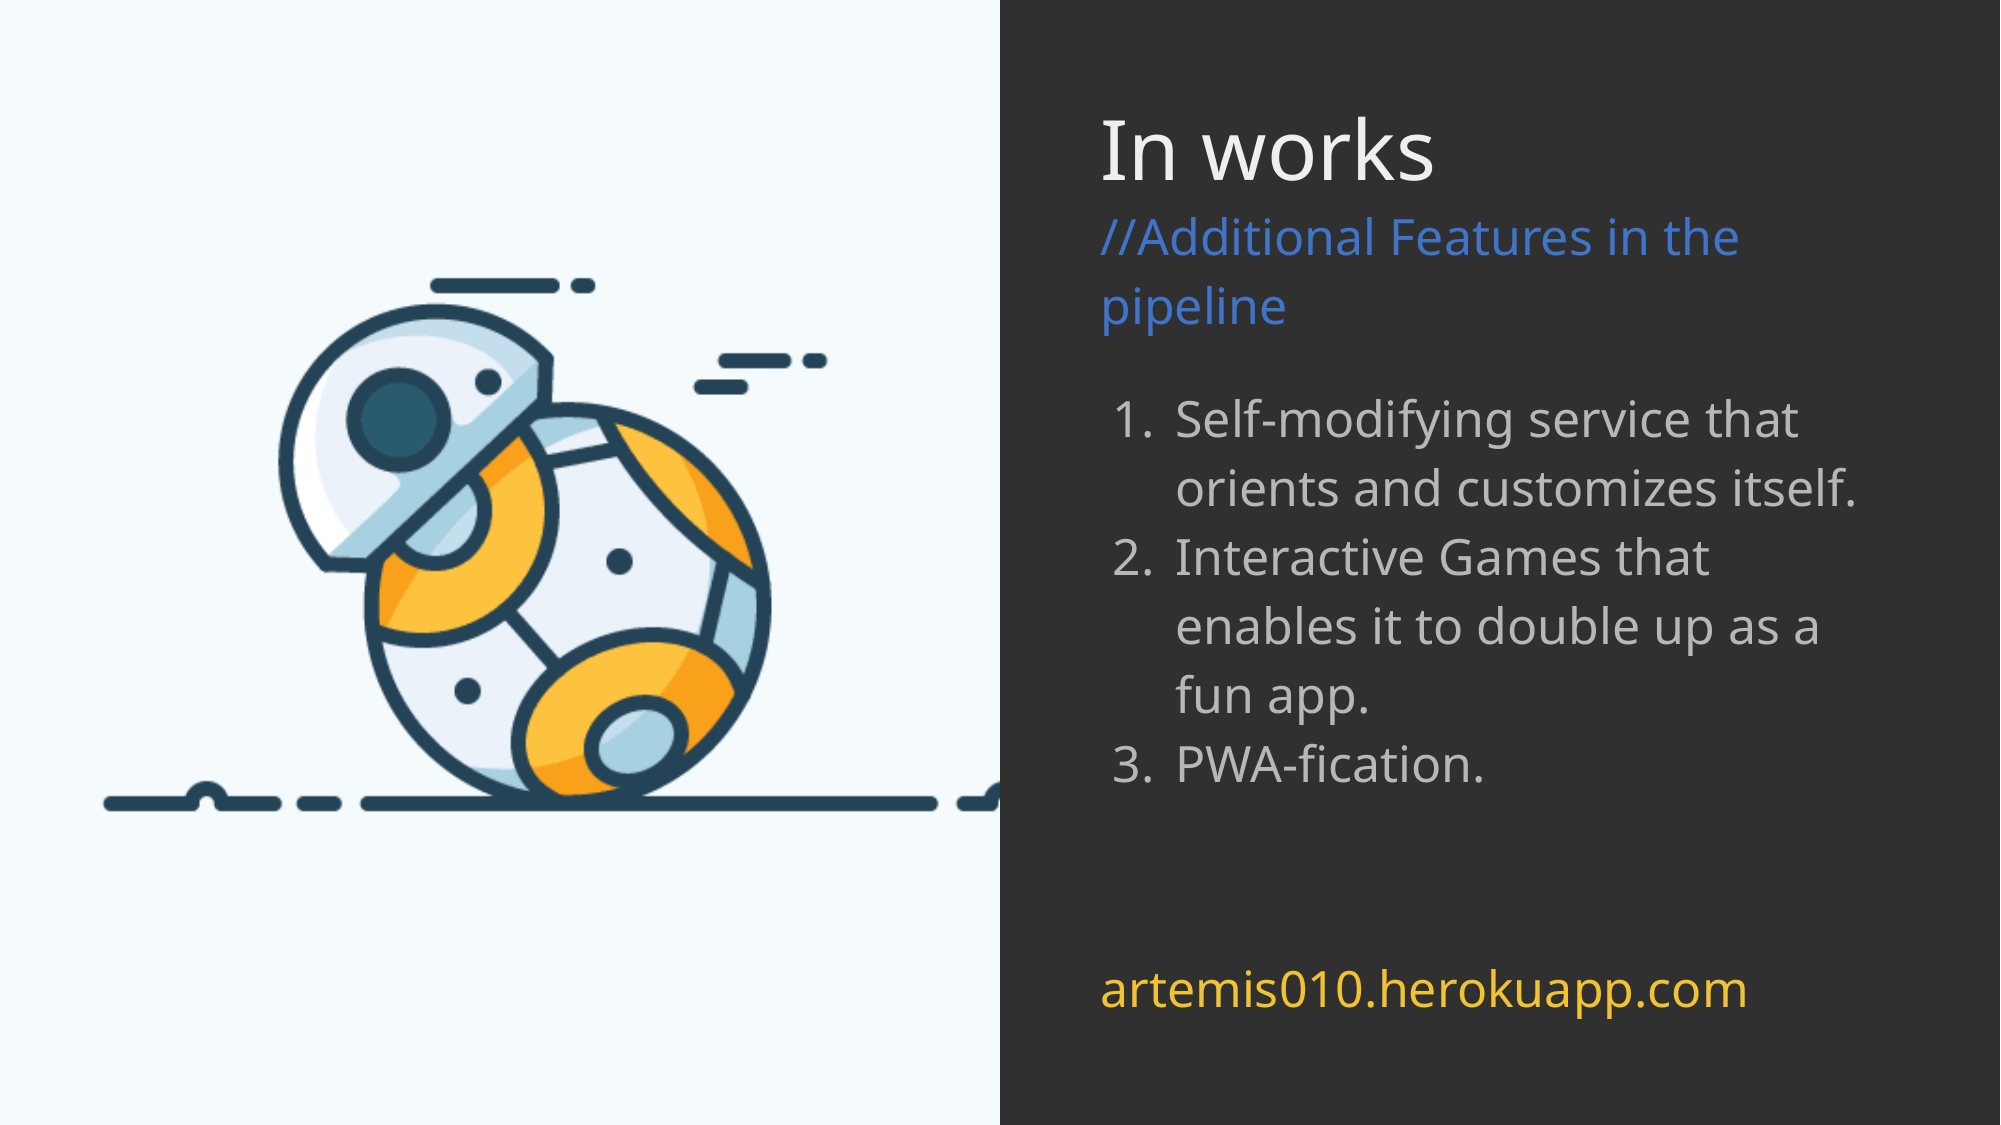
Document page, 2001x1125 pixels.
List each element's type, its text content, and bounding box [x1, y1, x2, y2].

list In works //Additional Features in the pipeline Self-modifying service that orients and customizes itself. Interactive Games that enables it to double up as a fun app. PWA-fication. artemis010.herokuapp.com [1080, 238, 1920, 862]
picture [0, 0, 1001, 1125]
